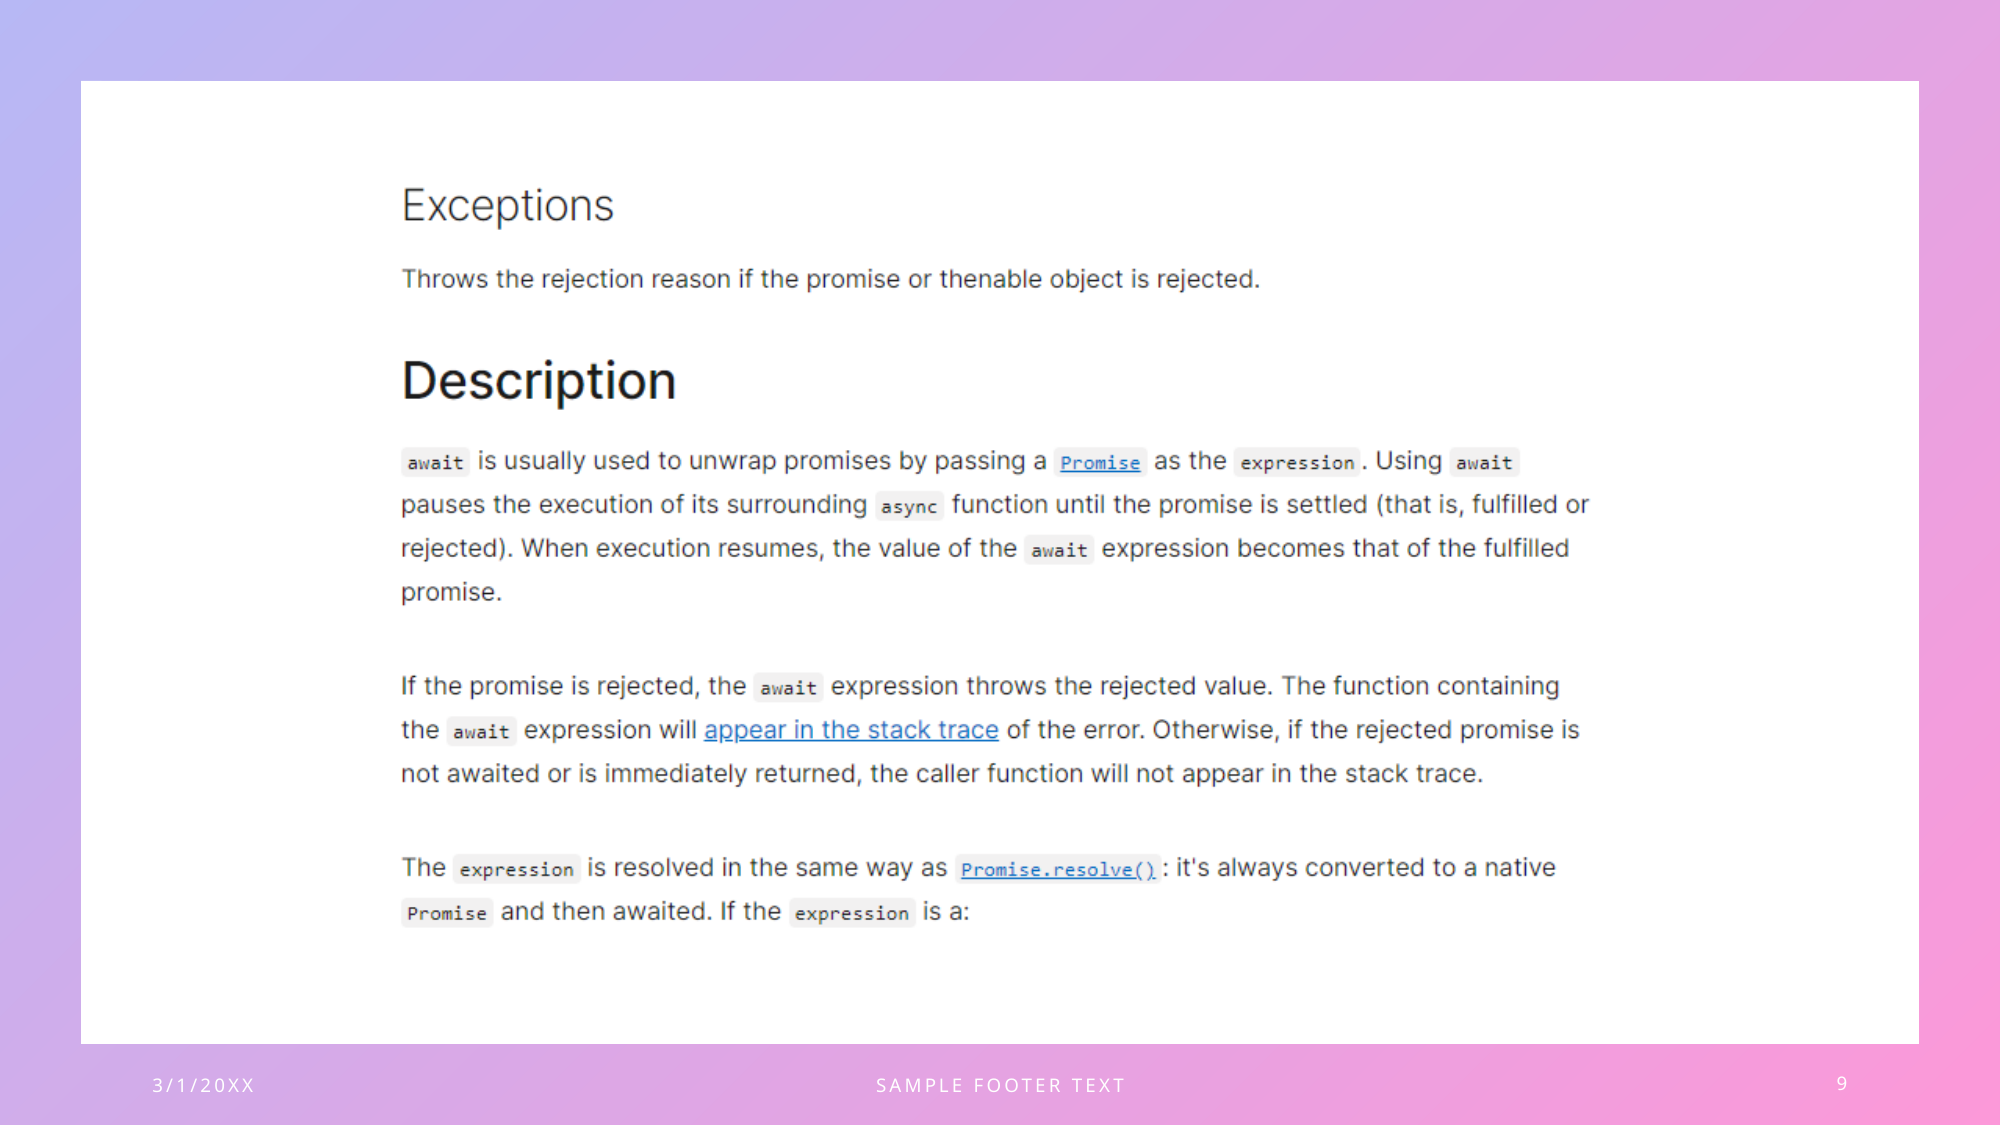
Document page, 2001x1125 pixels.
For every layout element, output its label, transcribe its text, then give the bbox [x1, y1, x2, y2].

footer SAMPLE FOOTER TEXT [662, 1054, 1338, 1115]
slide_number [137, 1054, 588, 1115]
picture [378, 158, 1622, 967]
slide_number 9 [1412, 1054, 1863, 1115]
